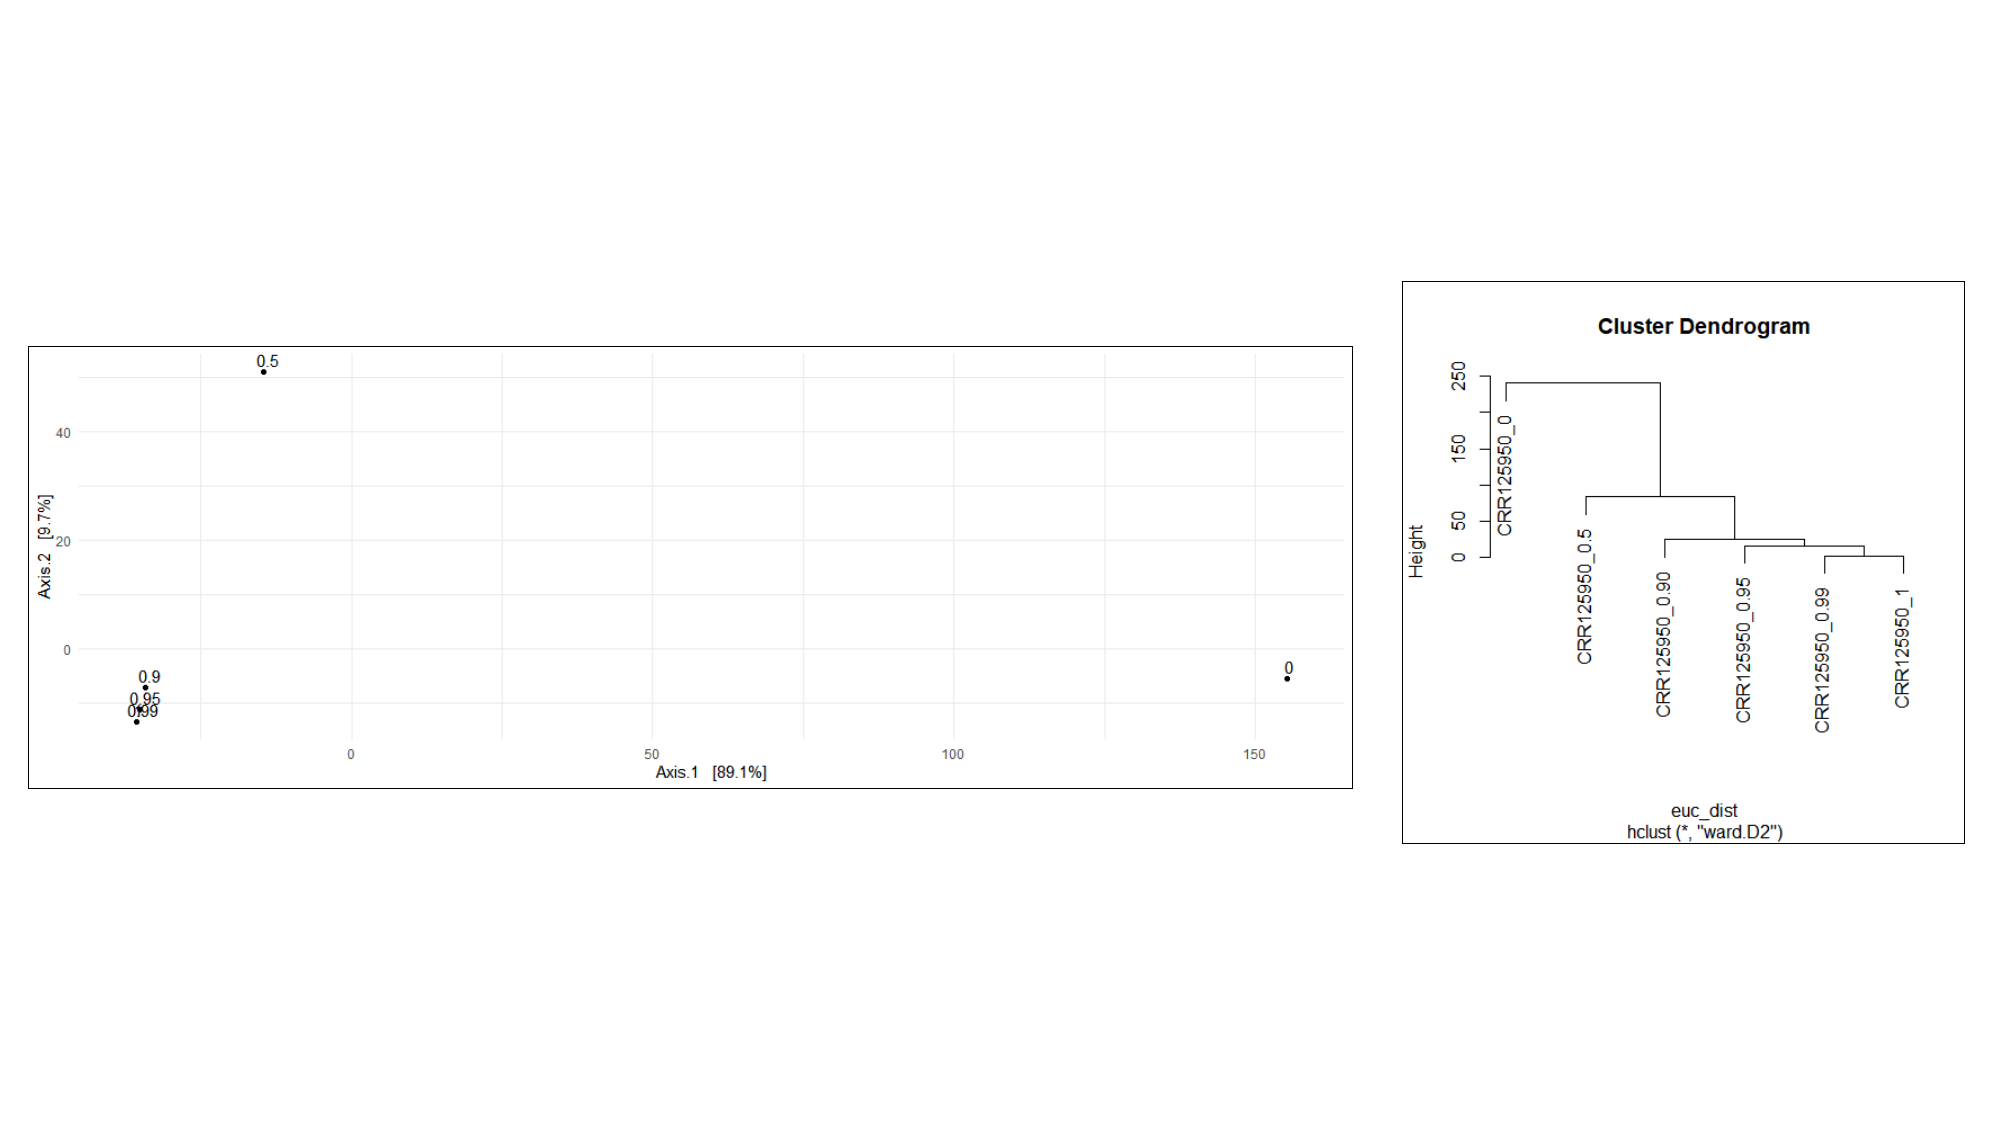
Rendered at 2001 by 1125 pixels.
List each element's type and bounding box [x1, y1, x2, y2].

text_box [28, 281, 1965, 844]
